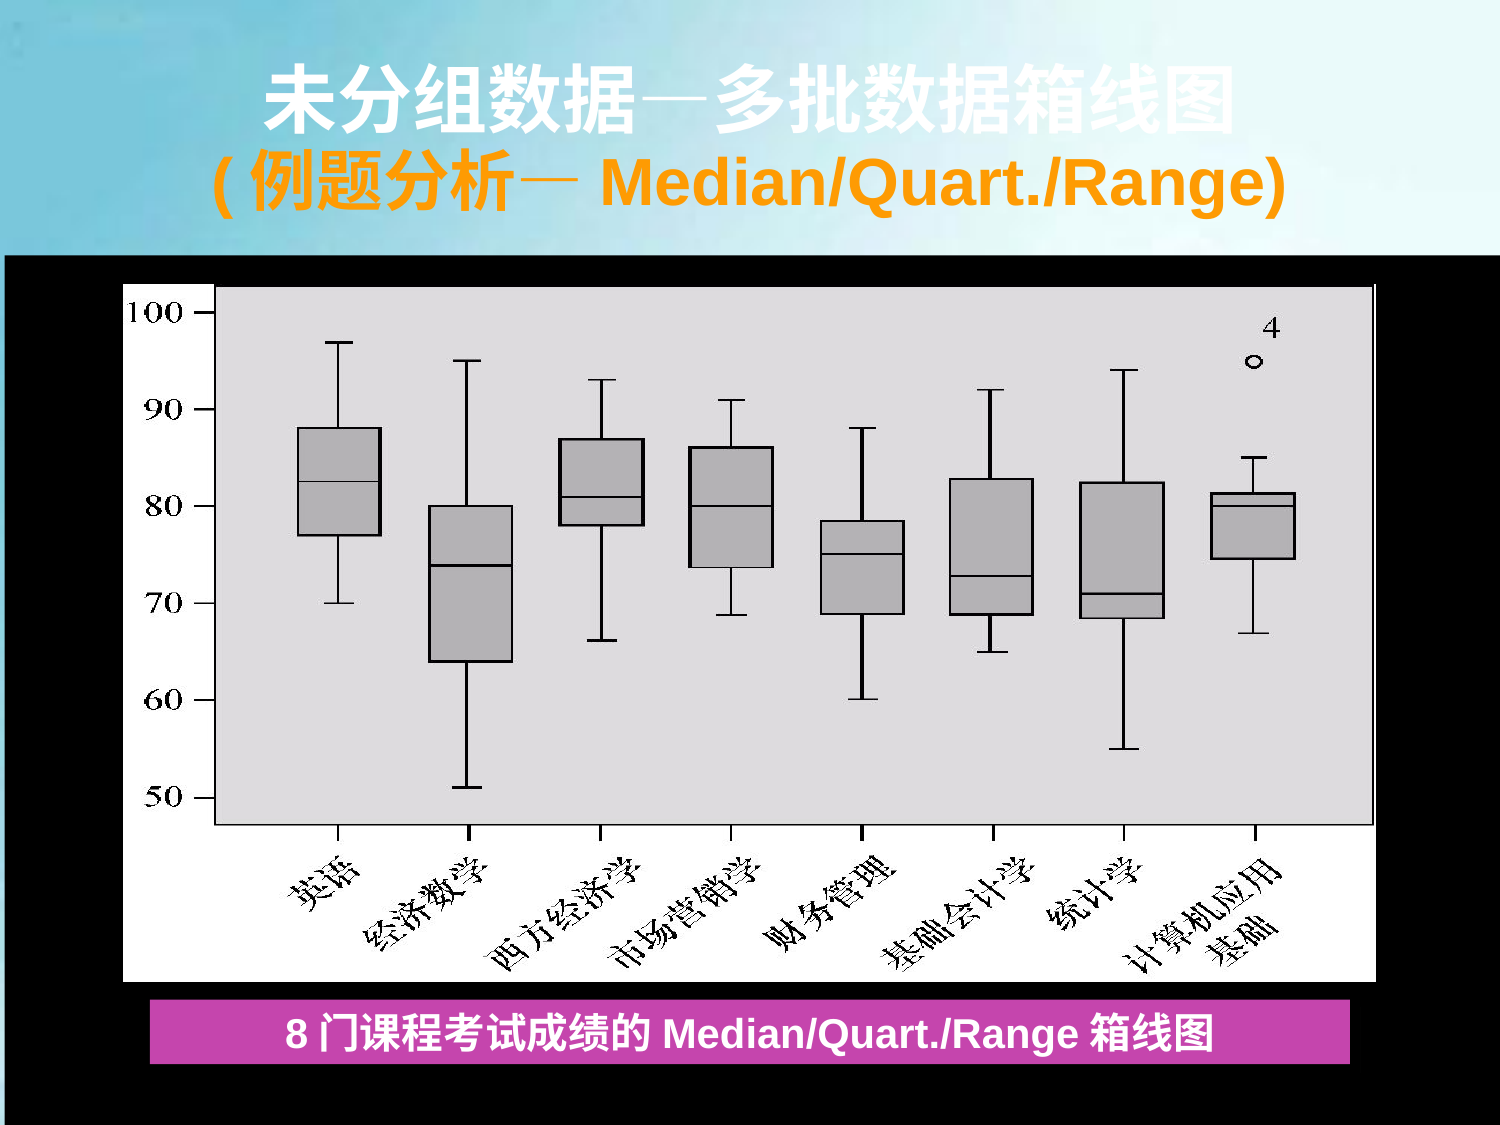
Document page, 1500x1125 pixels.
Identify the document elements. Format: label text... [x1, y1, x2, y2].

picture [0, 0, 1500, 1125]
text_box 8门课程考试成绩的Median/Quart./Range箱线图 [149, 999, 1350, 1065]
text_box [4, 255, 1500, 1125]
picture [123, 284, 1376, 982]
title 未分组数据—多批数据箱线图 (例题分析—Median/Quart./Range) [174, 46, 1325, 234]
